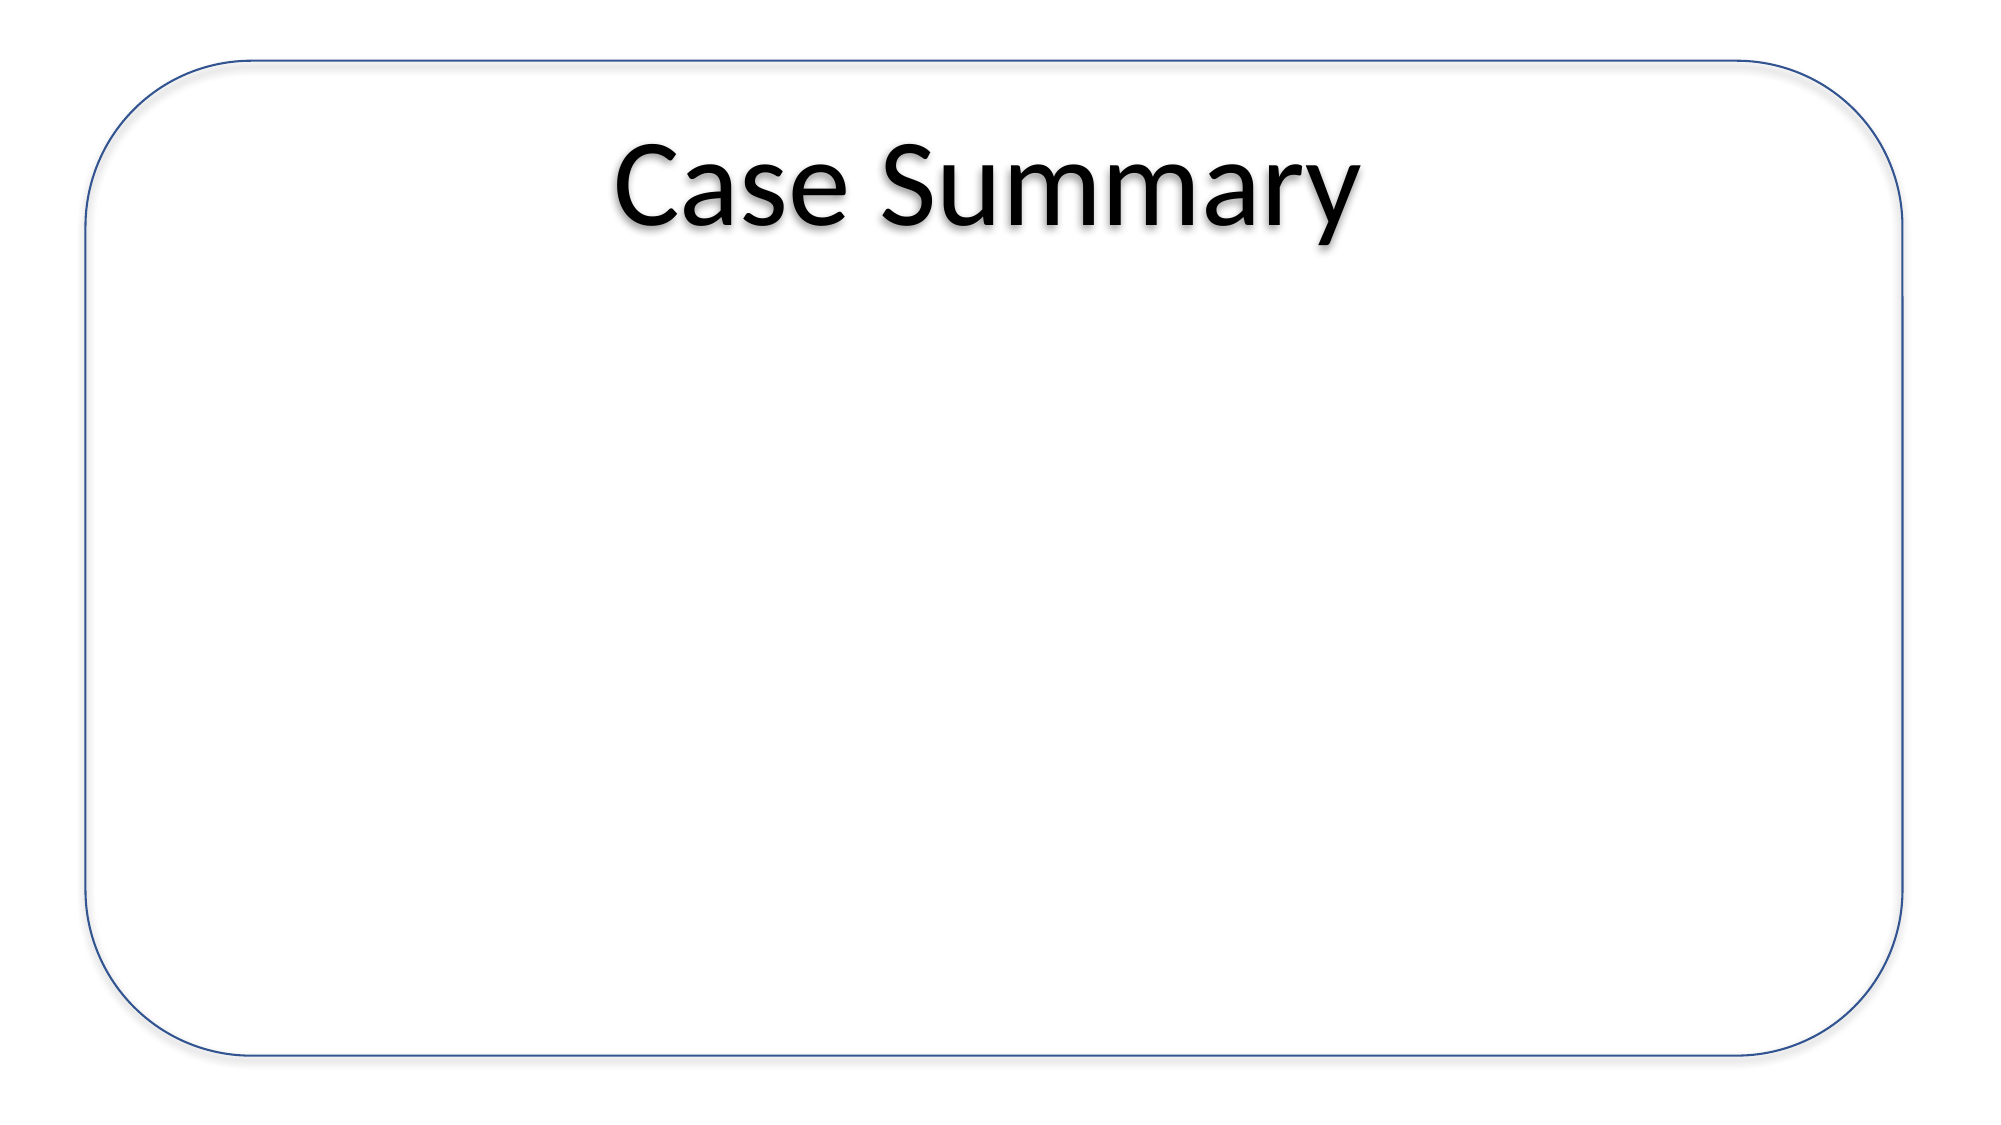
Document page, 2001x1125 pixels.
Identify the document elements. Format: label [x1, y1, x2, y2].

text_box [84, 59, 1904, 1057]
